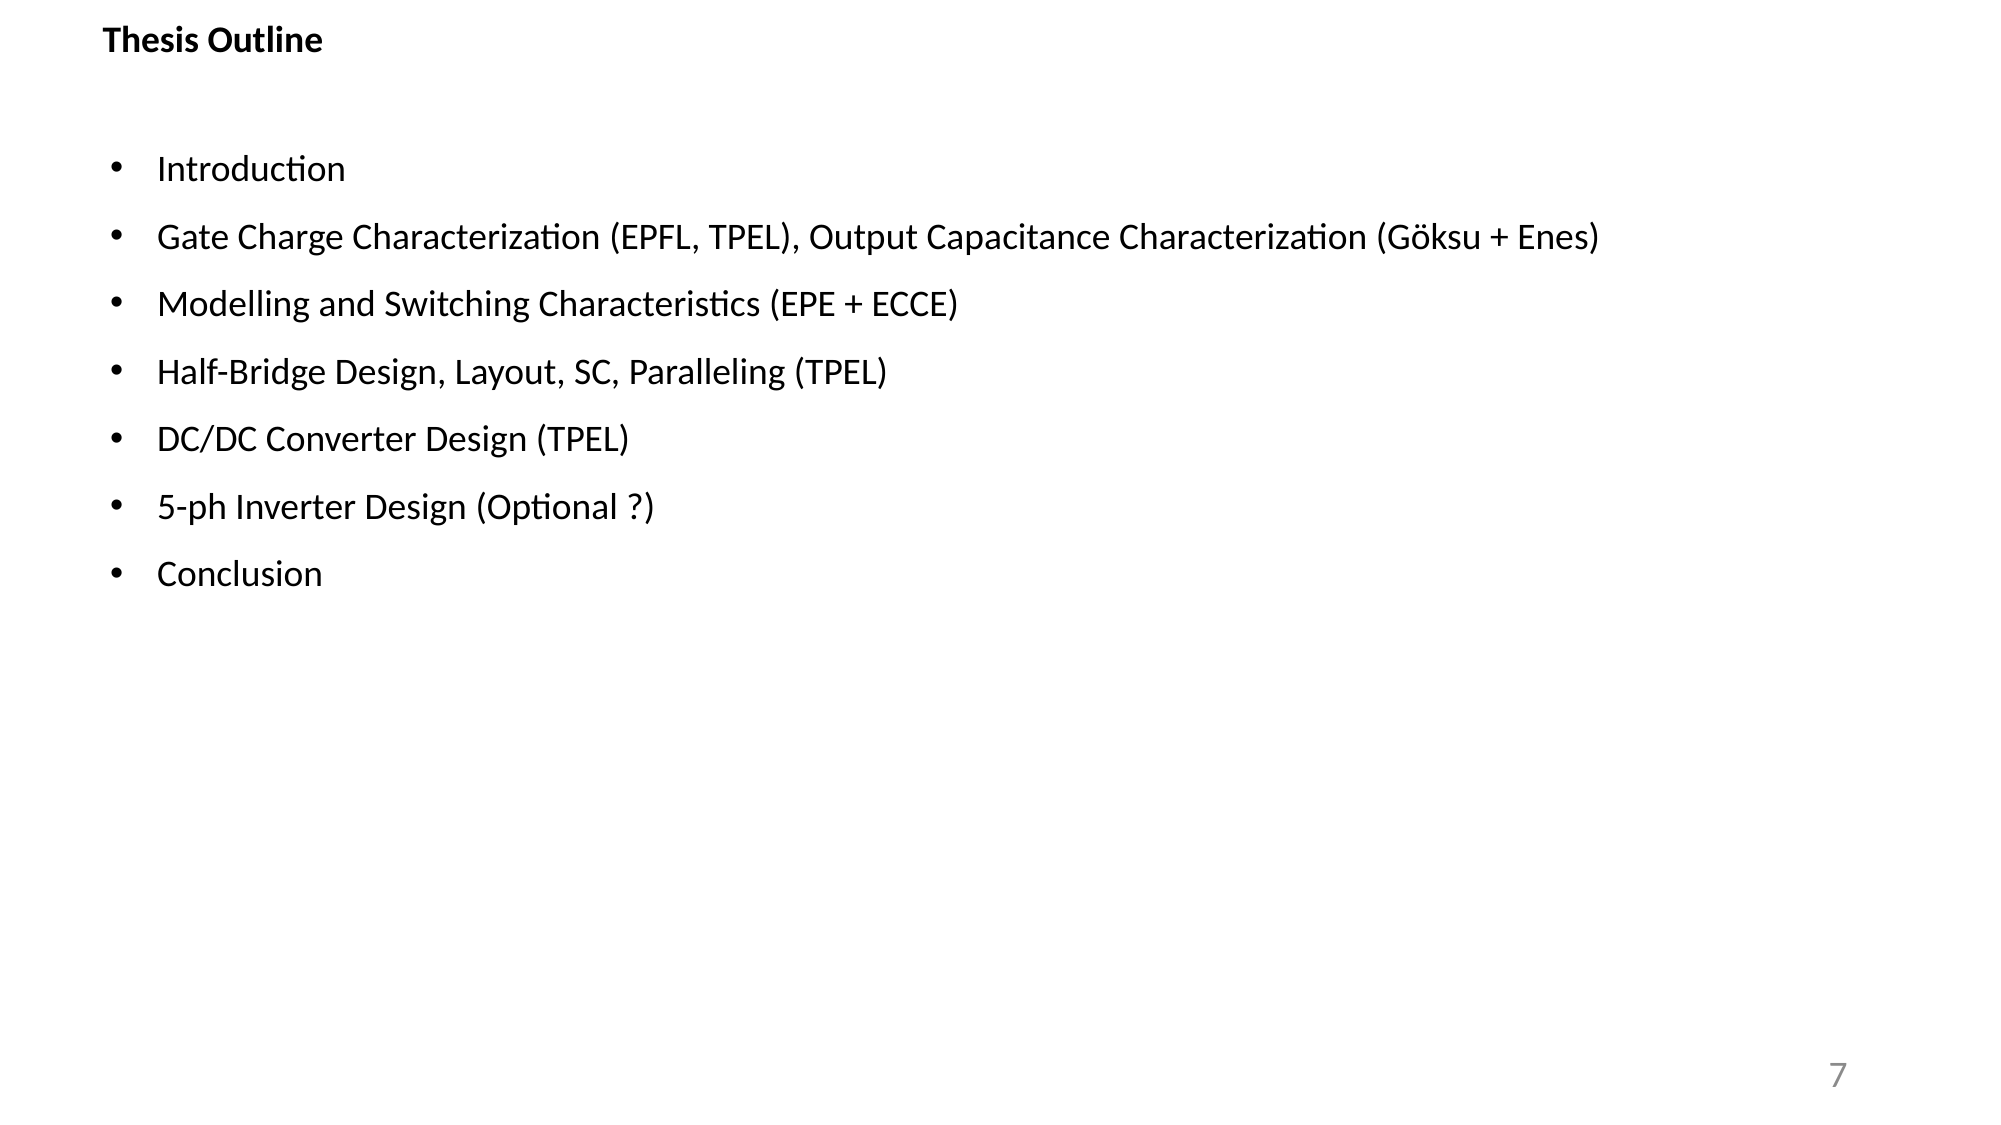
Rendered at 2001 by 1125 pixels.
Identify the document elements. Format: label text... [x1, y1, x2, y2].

text_box Introduction Gate Charge Characterization (EPFL, TPEL), Output Capacitance Characterization (Göksu + Enes) Modelling and Switching Characteristics (EPE + ECCE) Half-Bridge Design, Layout, SC, Paralleling (TPEL) DC/DC Converter Design (TPEL) 5-ph Inverter Design (Optional ?) Conclusion [95, 114, 1790, 602]
slide_number 7 [1412, 1042, 1863, 1103]
text_box Thesis Outline [18, 7, 408, 68]
